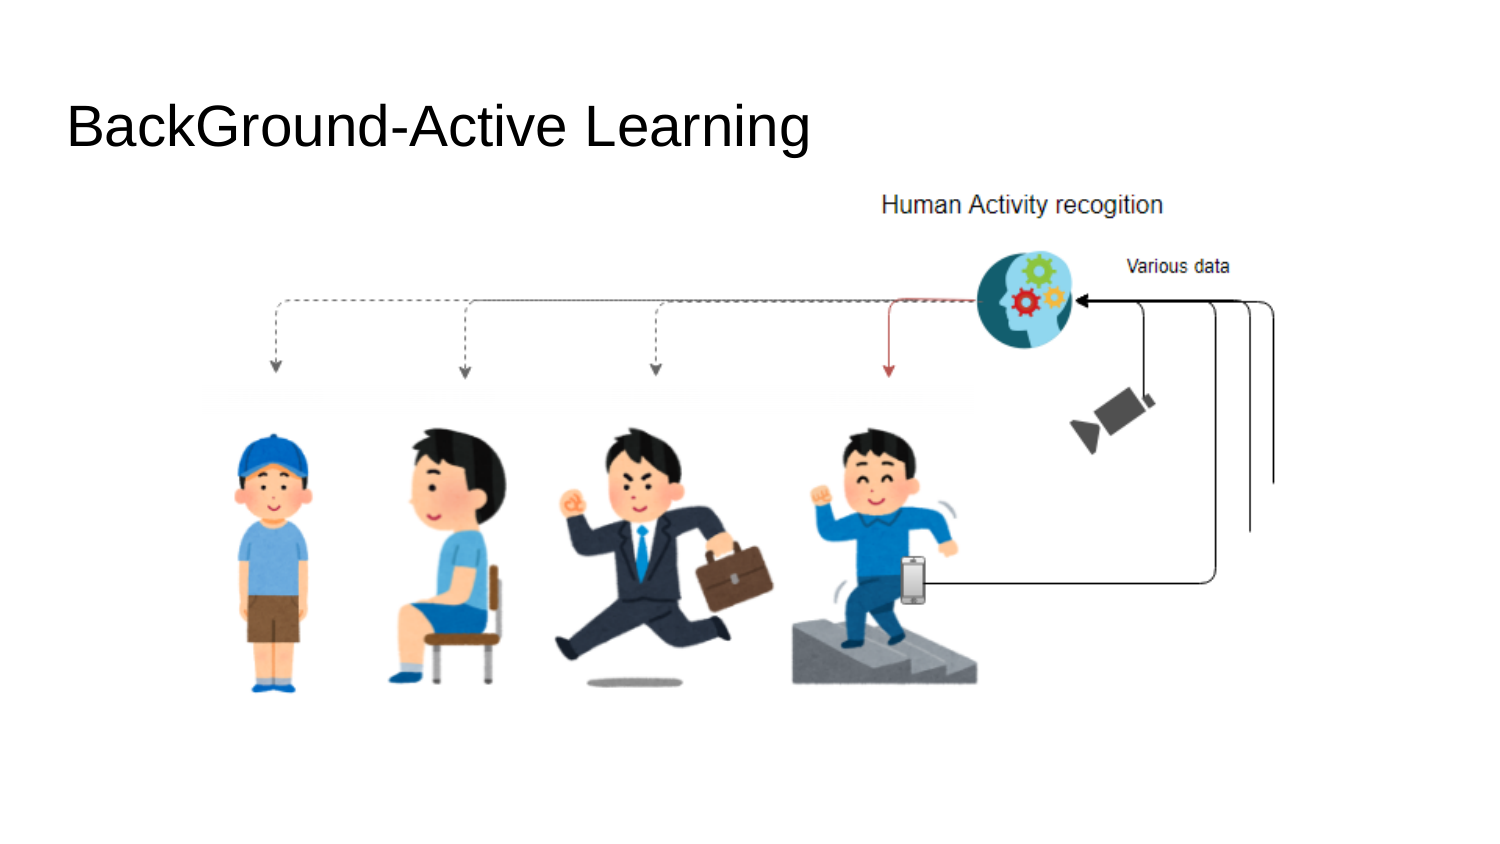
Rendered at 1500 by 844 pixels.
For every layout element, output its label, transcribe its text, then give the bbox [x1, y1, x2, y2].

picture [201, 172, 1298, 727]
title BackGround-Active Learning [51, 72, 1449, 167]
